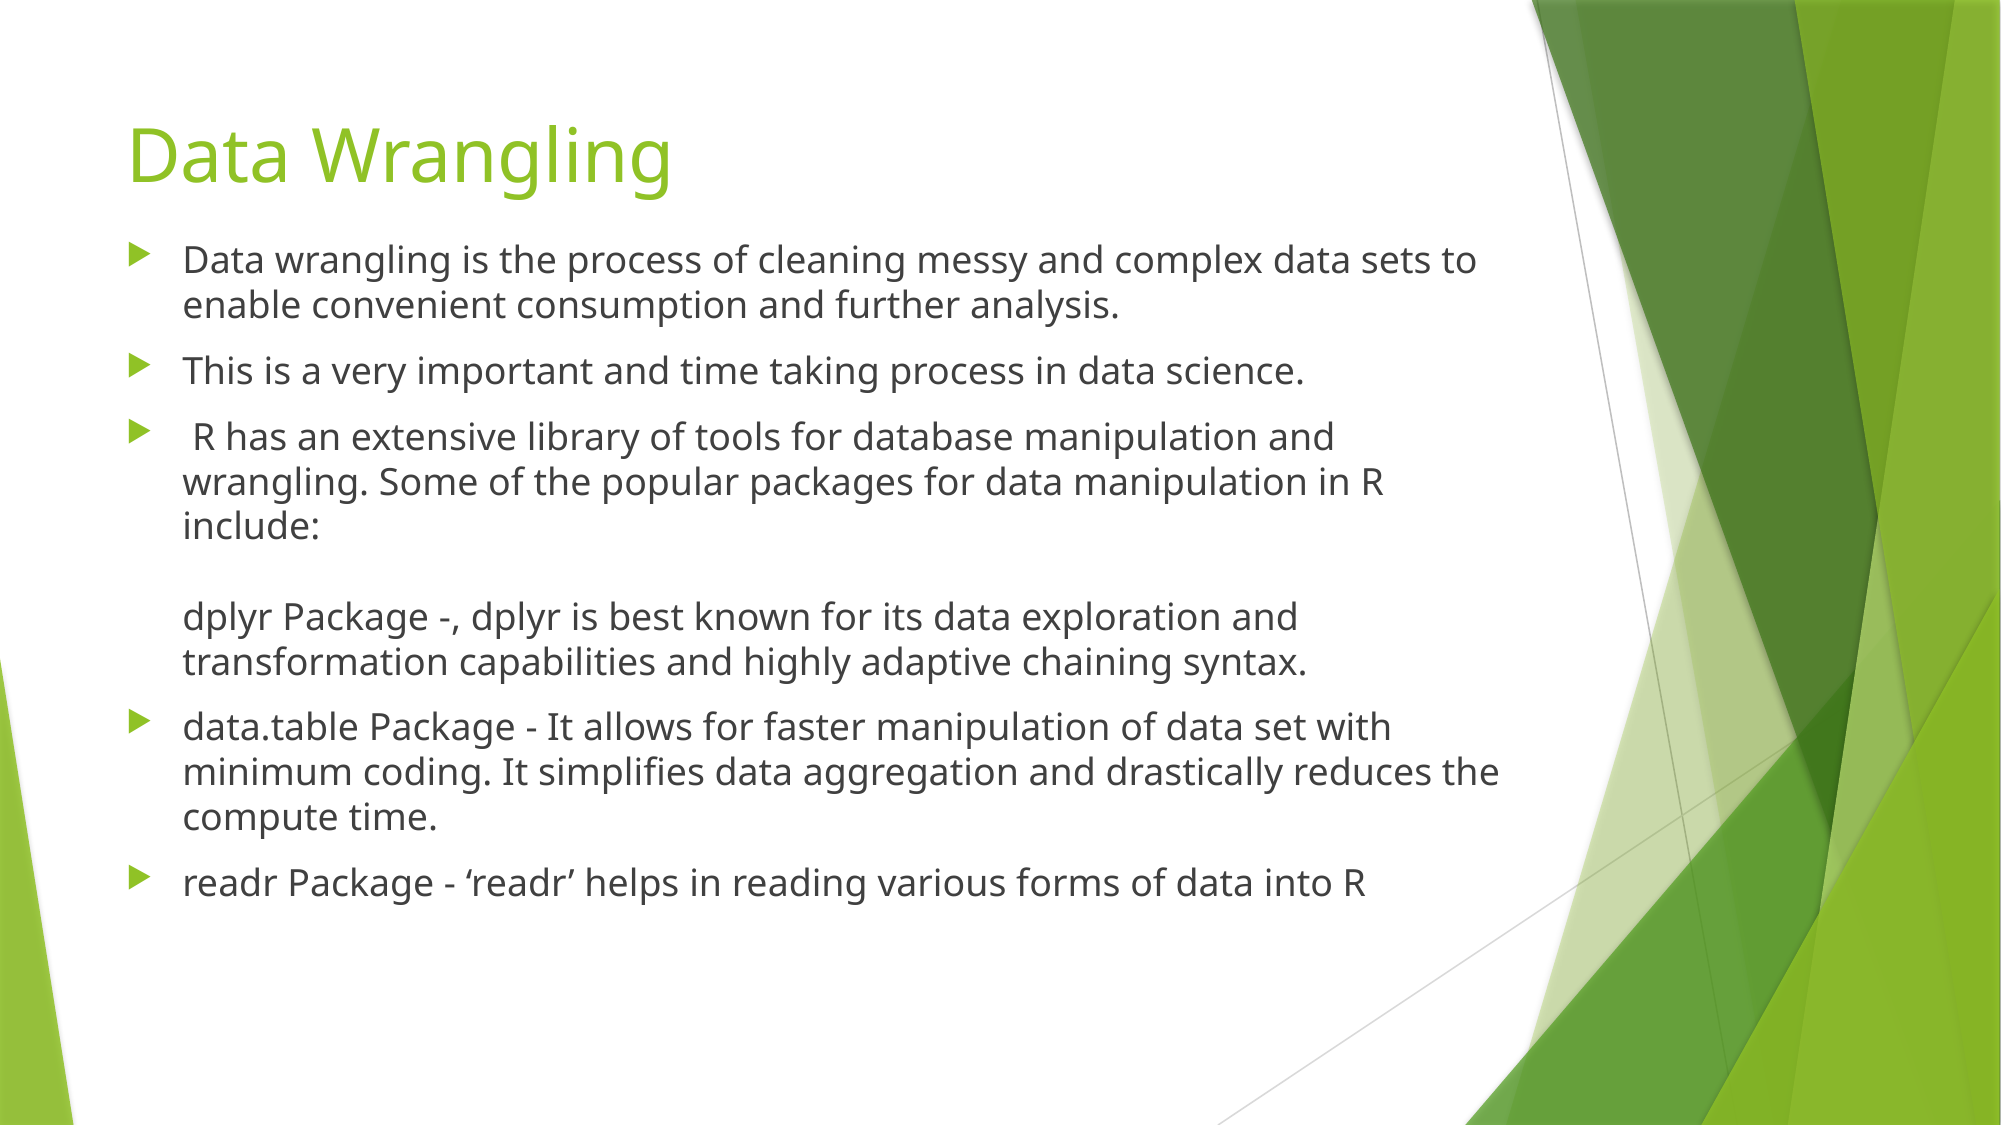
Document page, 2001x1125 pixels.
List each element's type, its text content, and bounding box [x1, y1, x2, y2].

title Data Wrangling [111, 99, 1522, 228]
list Data wrangling is the process of cleaning messy and complex data sets to enable convenient consumption and further analysis. This is a very important and time taking process in data science. R has an extensive library of tools for database manipulation and wrangling. Some of the popular packages for data manipulation in R include: dplyr Package -, dplyr is best known for its data exploration and transformation capabilities and highly adaptive chaining syntax. data.table Package - It allows for faster manipulation of data set with minimum coding. It simplifies data aggregation and drastically reduces the compute time. readr Package - ‘readr’ helps in reading various forms of data into R [111, 228, 1522, 991]
